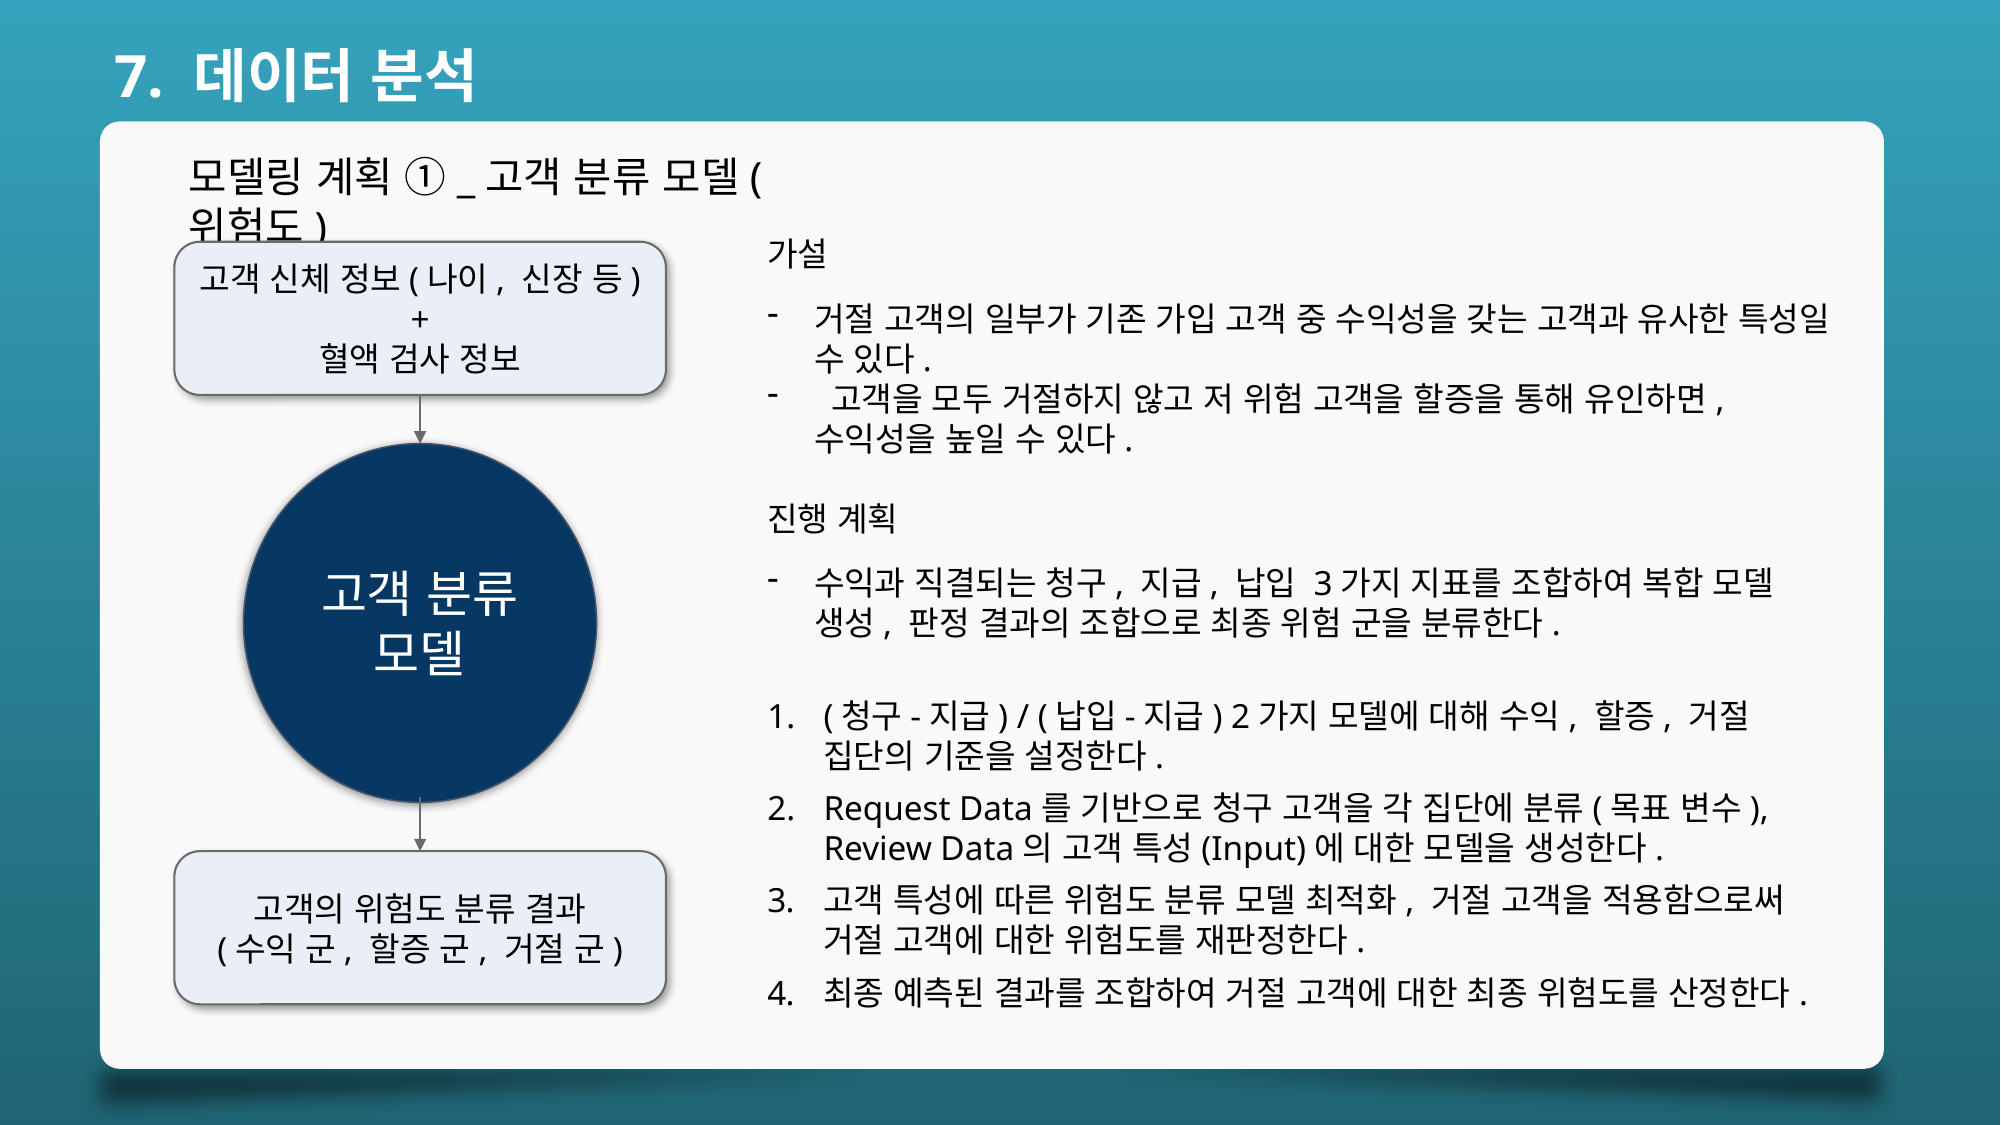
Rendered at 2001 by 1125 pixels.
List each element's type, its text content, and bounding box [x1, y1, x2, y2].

text_box 7. 데이터 분석 [100, 31, 1229, 117]
text_box 가설 거절 고객의 일부가 기존 가입 고객 중 수익성을 갖는 고객과 유사한 특성일 수 있다. 고객을 모두 거절하지 않고 저 위험 고객을 할증을 통해 유인하면, 수익성을 높일 수 있다. [752, 225, 1869, 466]
text_box 진행 계획 수익과 직결되는 청구, 지급, 납입 3가지 지표를 조합하여 복합 모델 생성, 판정 결과의 조합으로 최종 위험 군을 분류한다. (청구-지급) / (납입-지급) 2가지 모델에 대해 수익, 할증, 거절 집단의 기준을 설정한다. Request Data를 기반으로 청구 고객을 각 집단에 분류(목표 변수), Review Data의 고객 특성(Input)에 대한 모델을 생성한다. 고객 특성에 따른 위험도 분류 모델 최적화, 거절 고객을 적용함으로써 거절 고객에 대한 위험도를 재판정한다. 최종 예측된 결과를 조합하여 거절 고객에 대한 최종 위험도를 산정한다. [752, 490, 1832, 1020]
text_box 모델링 계획 ①_고객 분류 모델(위험도) [174, 143, 899, 259]
text_box 고객 분류 모델 [243, 443, 597, 803]
text_box 고객 신체 정보(나이, 신장 등) + 혈액 검사 정보 [173, 240, 667, 396]
text_box 고객의 위험도 분류 결과 (수익 군, 할증 군, 거절 군) [173, 850, 667, 1006]
